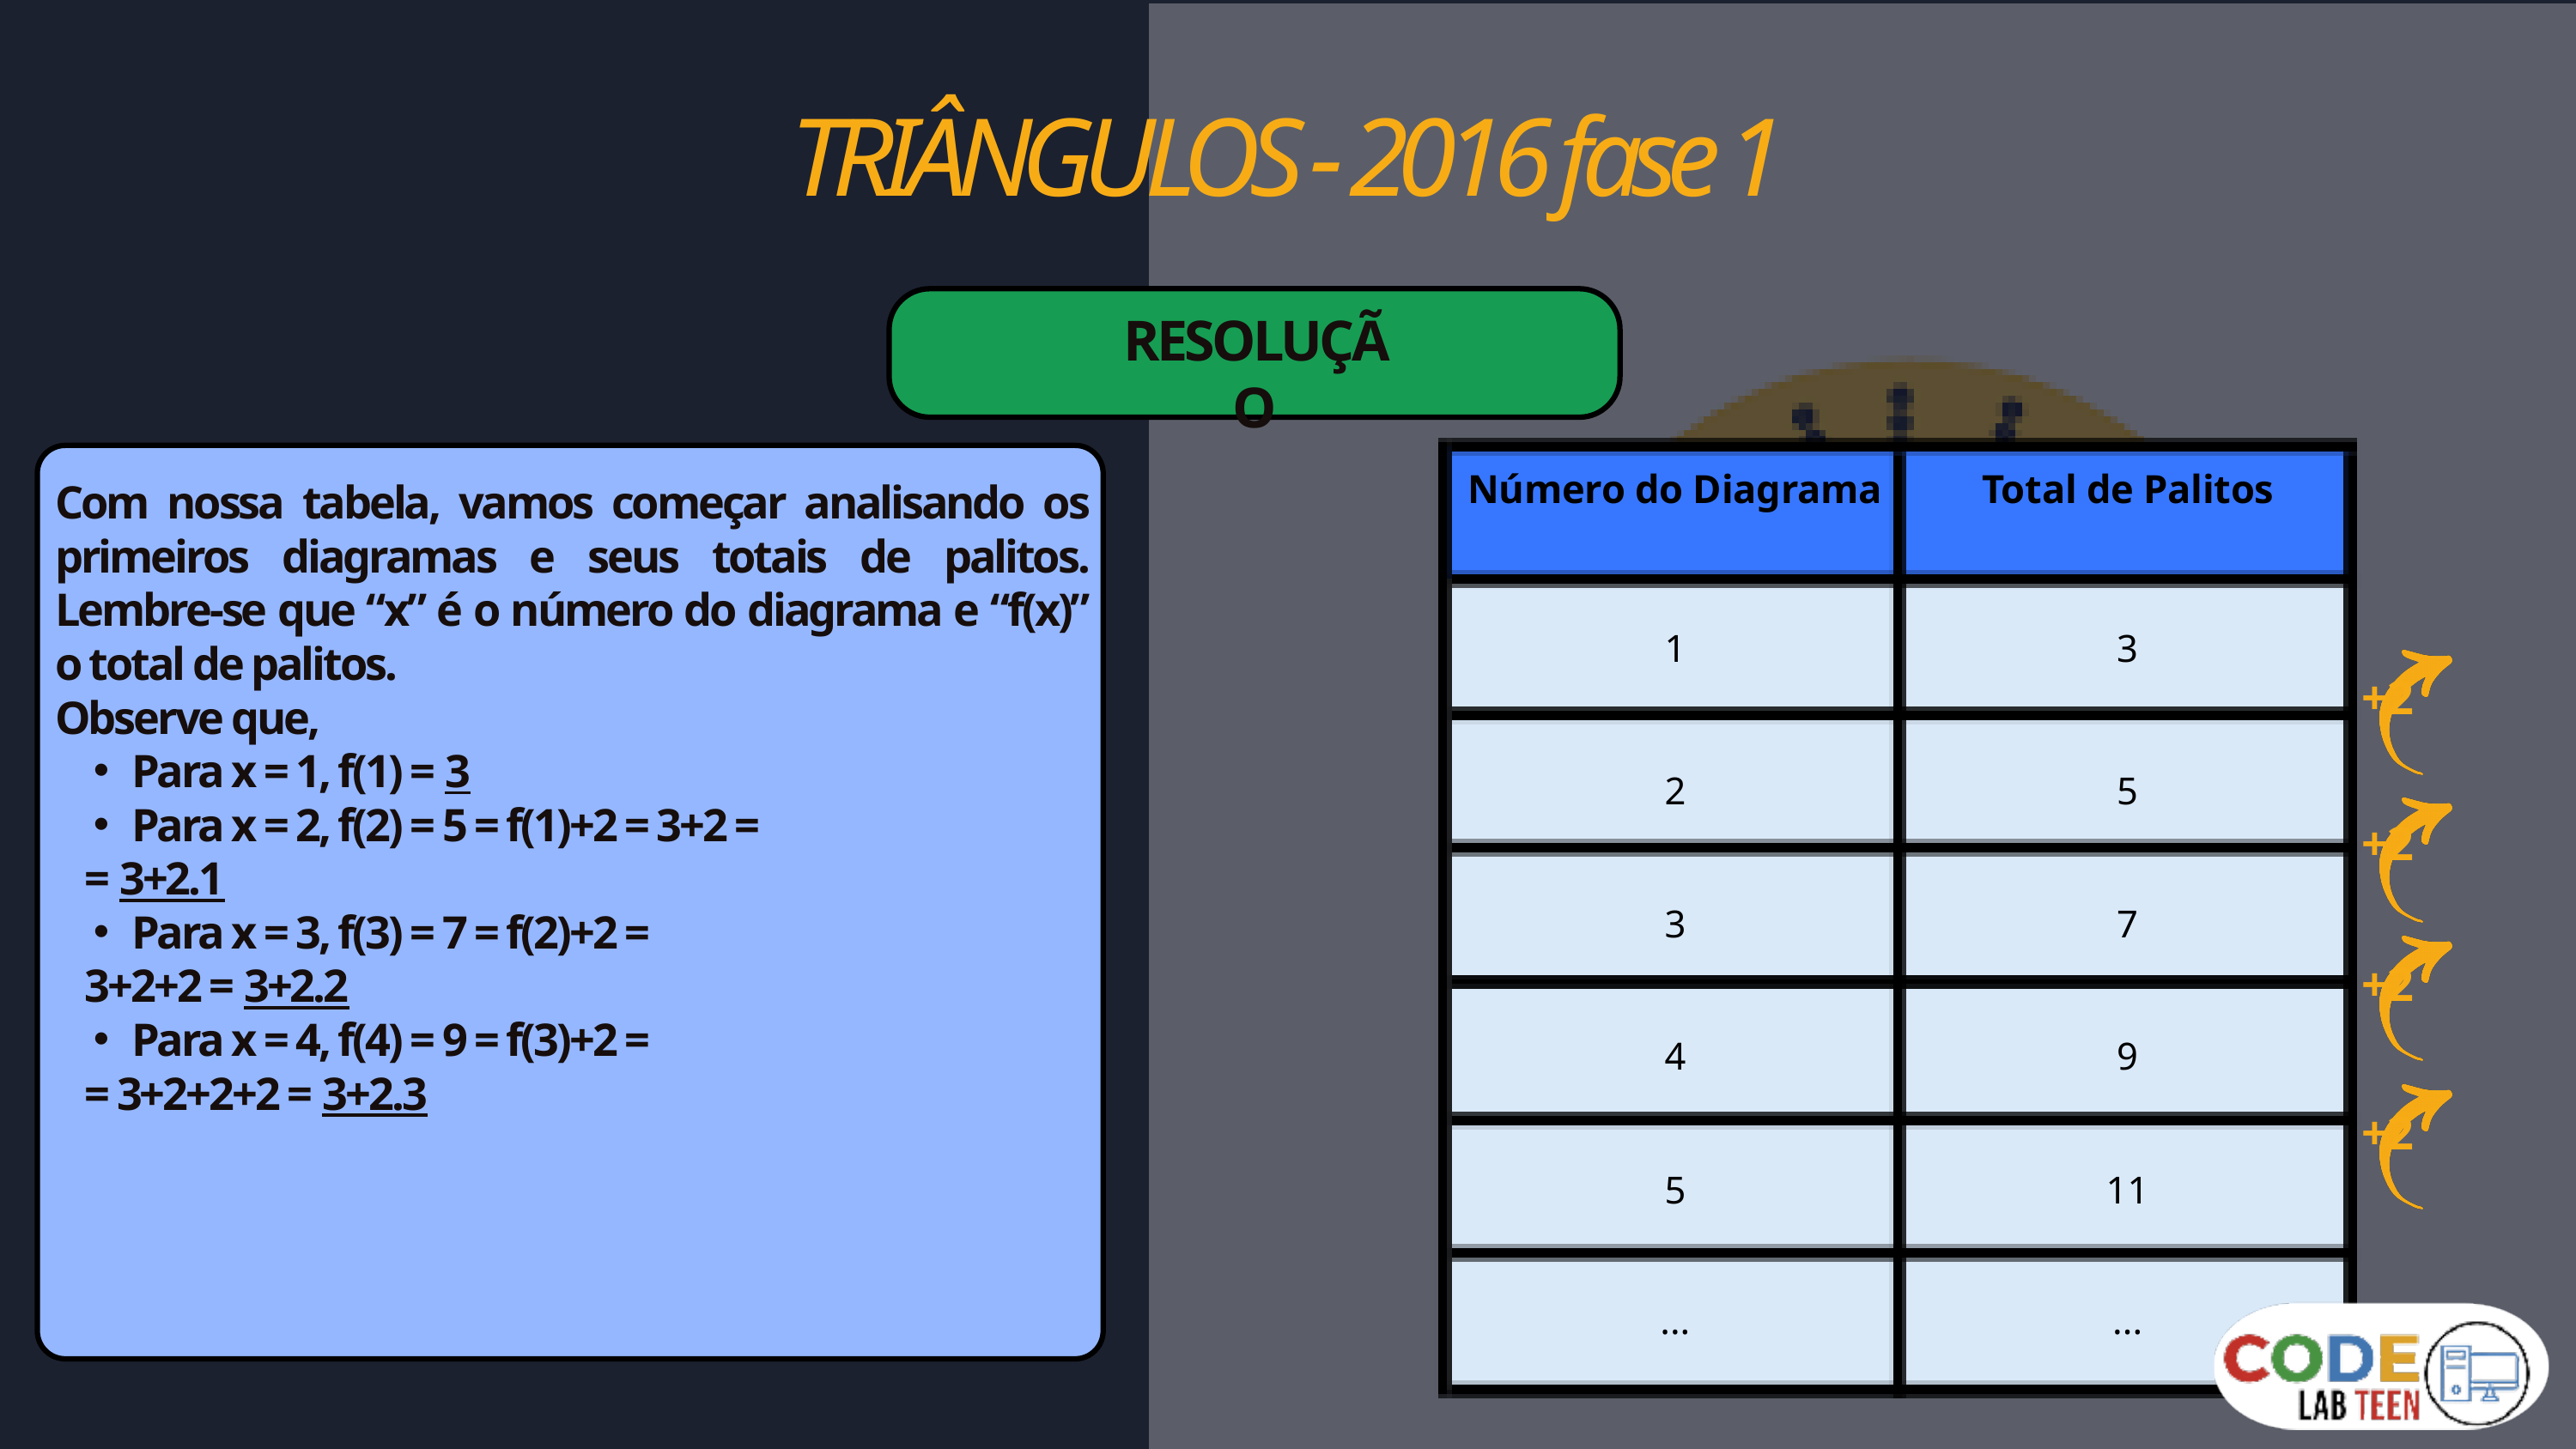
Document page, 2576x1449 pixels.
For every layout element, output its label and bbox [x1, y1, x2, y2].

text_box [2359, 649, 2453, 1210]
text_box [889, 288, 1620, 418]
text_box [144, 91, 2432, 261]
text_box [1148, 3, 2576, 1145]
text_box [2093, 1146, 2576, 1449]
text_box [1416, 416, 2379, 1421]
text_box [55, 474, 1090, 1449]
text_box [1148, 425, 2089, 1449]
text_box [37, 445, 1103, 1360]
